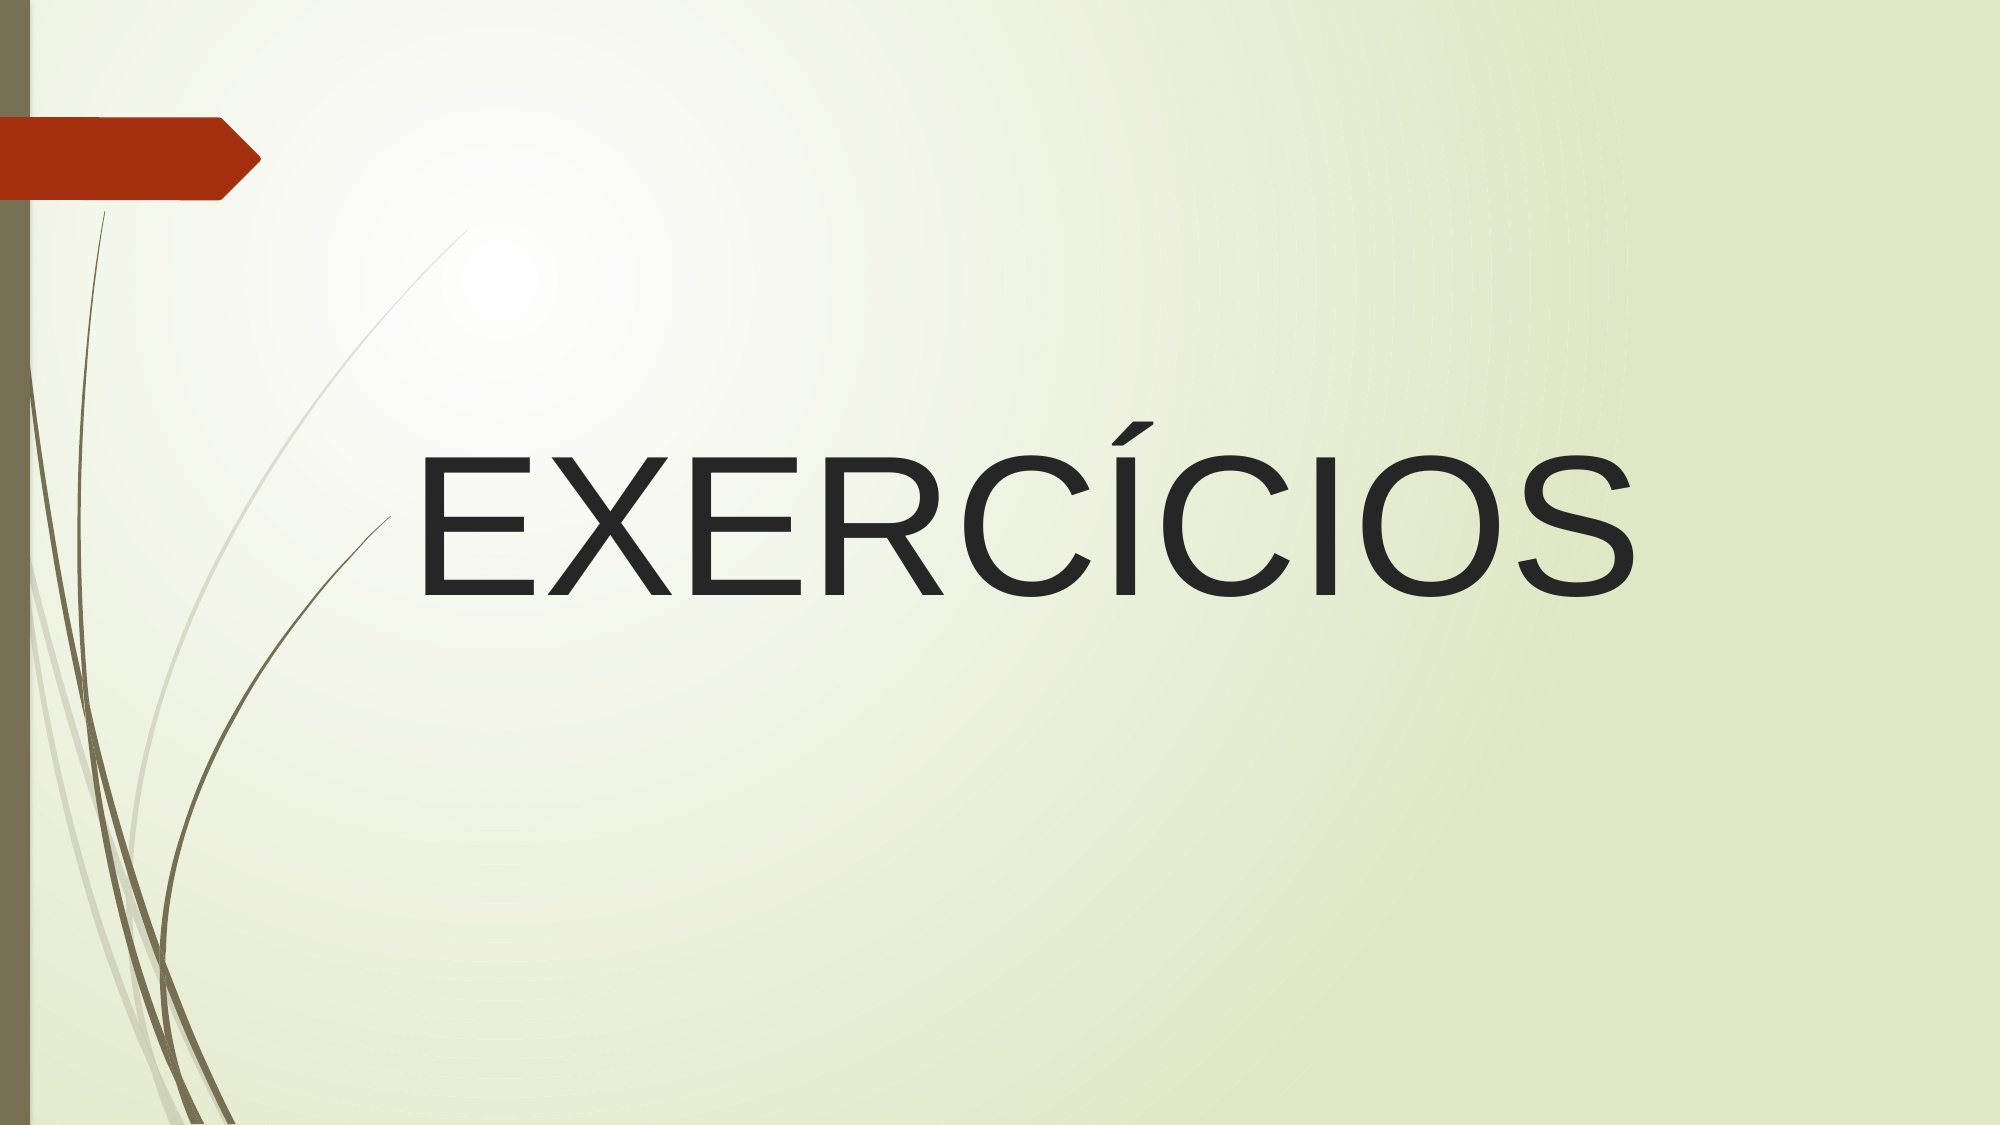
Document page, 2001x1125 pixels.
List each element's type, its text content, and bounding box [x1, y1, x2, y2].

title EXERCÍCIOS [166, 117, 1888, 740]
